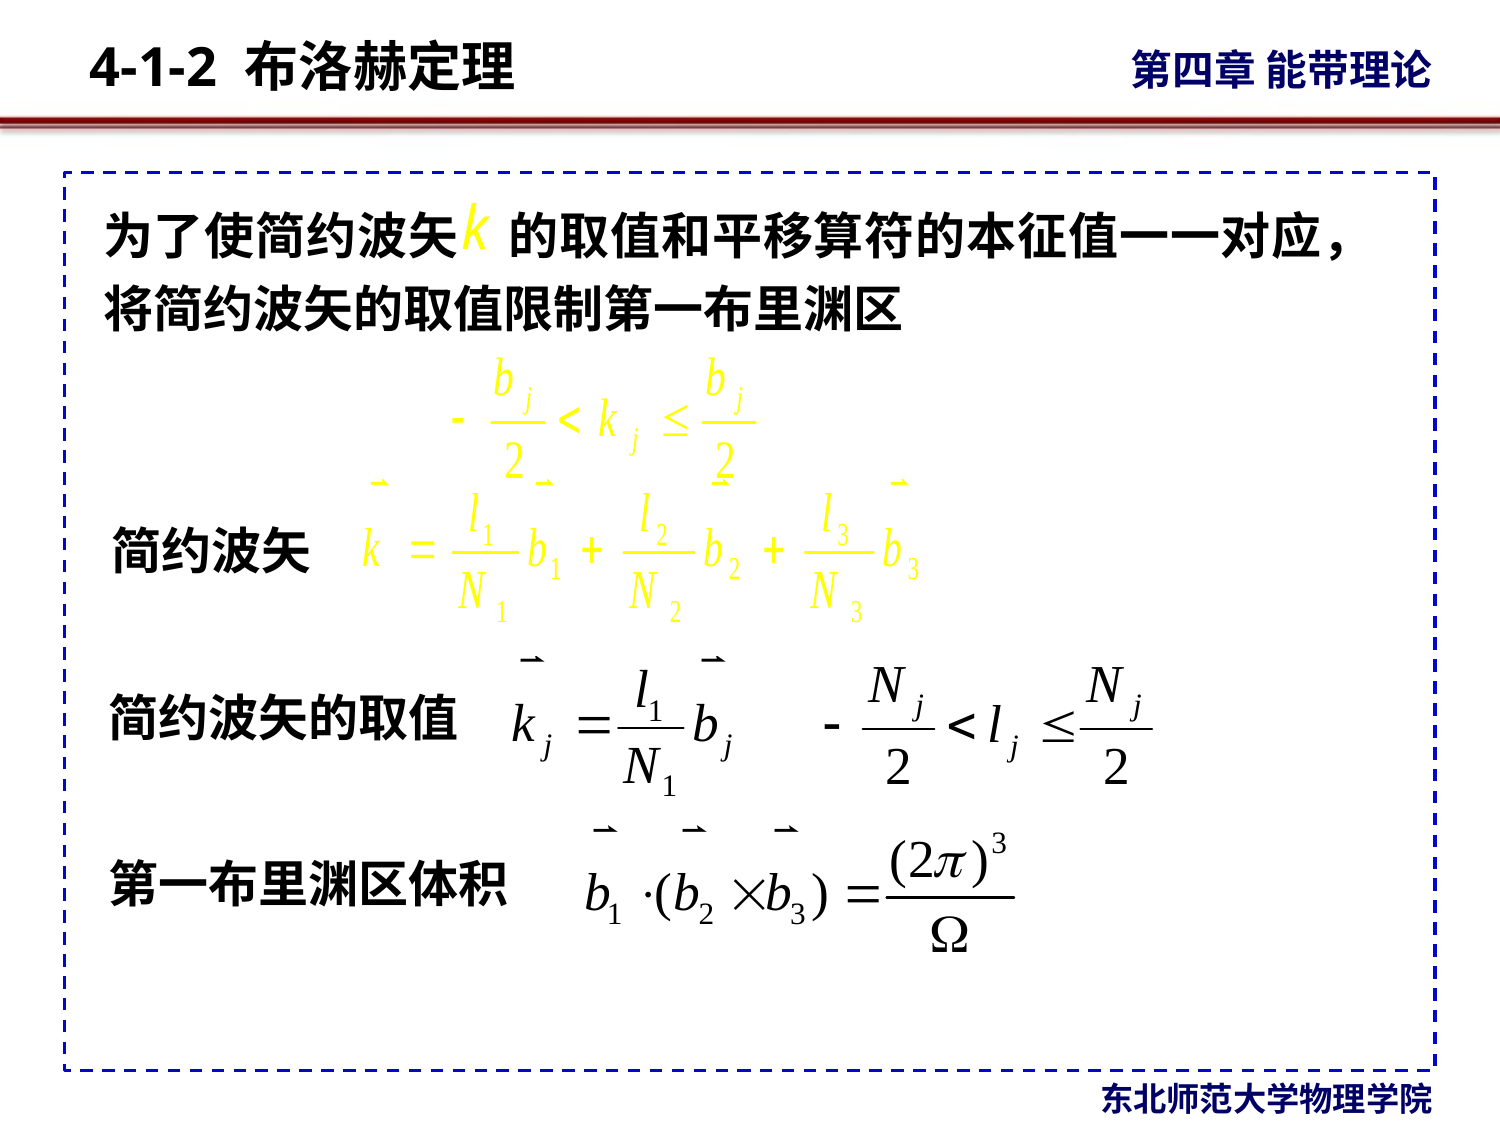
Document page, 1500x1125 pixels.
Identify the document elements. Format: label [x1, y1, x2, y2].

text_box [442, 340, 764, 478]
text_box [64, 172, 1436, 1071]
text_box [354, 479, 929, 633]
text_box [577, 817, 1024, 965]
text_box [814, 648, 1162, 797]
text_box [454, 178, 508, 256]
text_box [503, 656, 744, 810]
